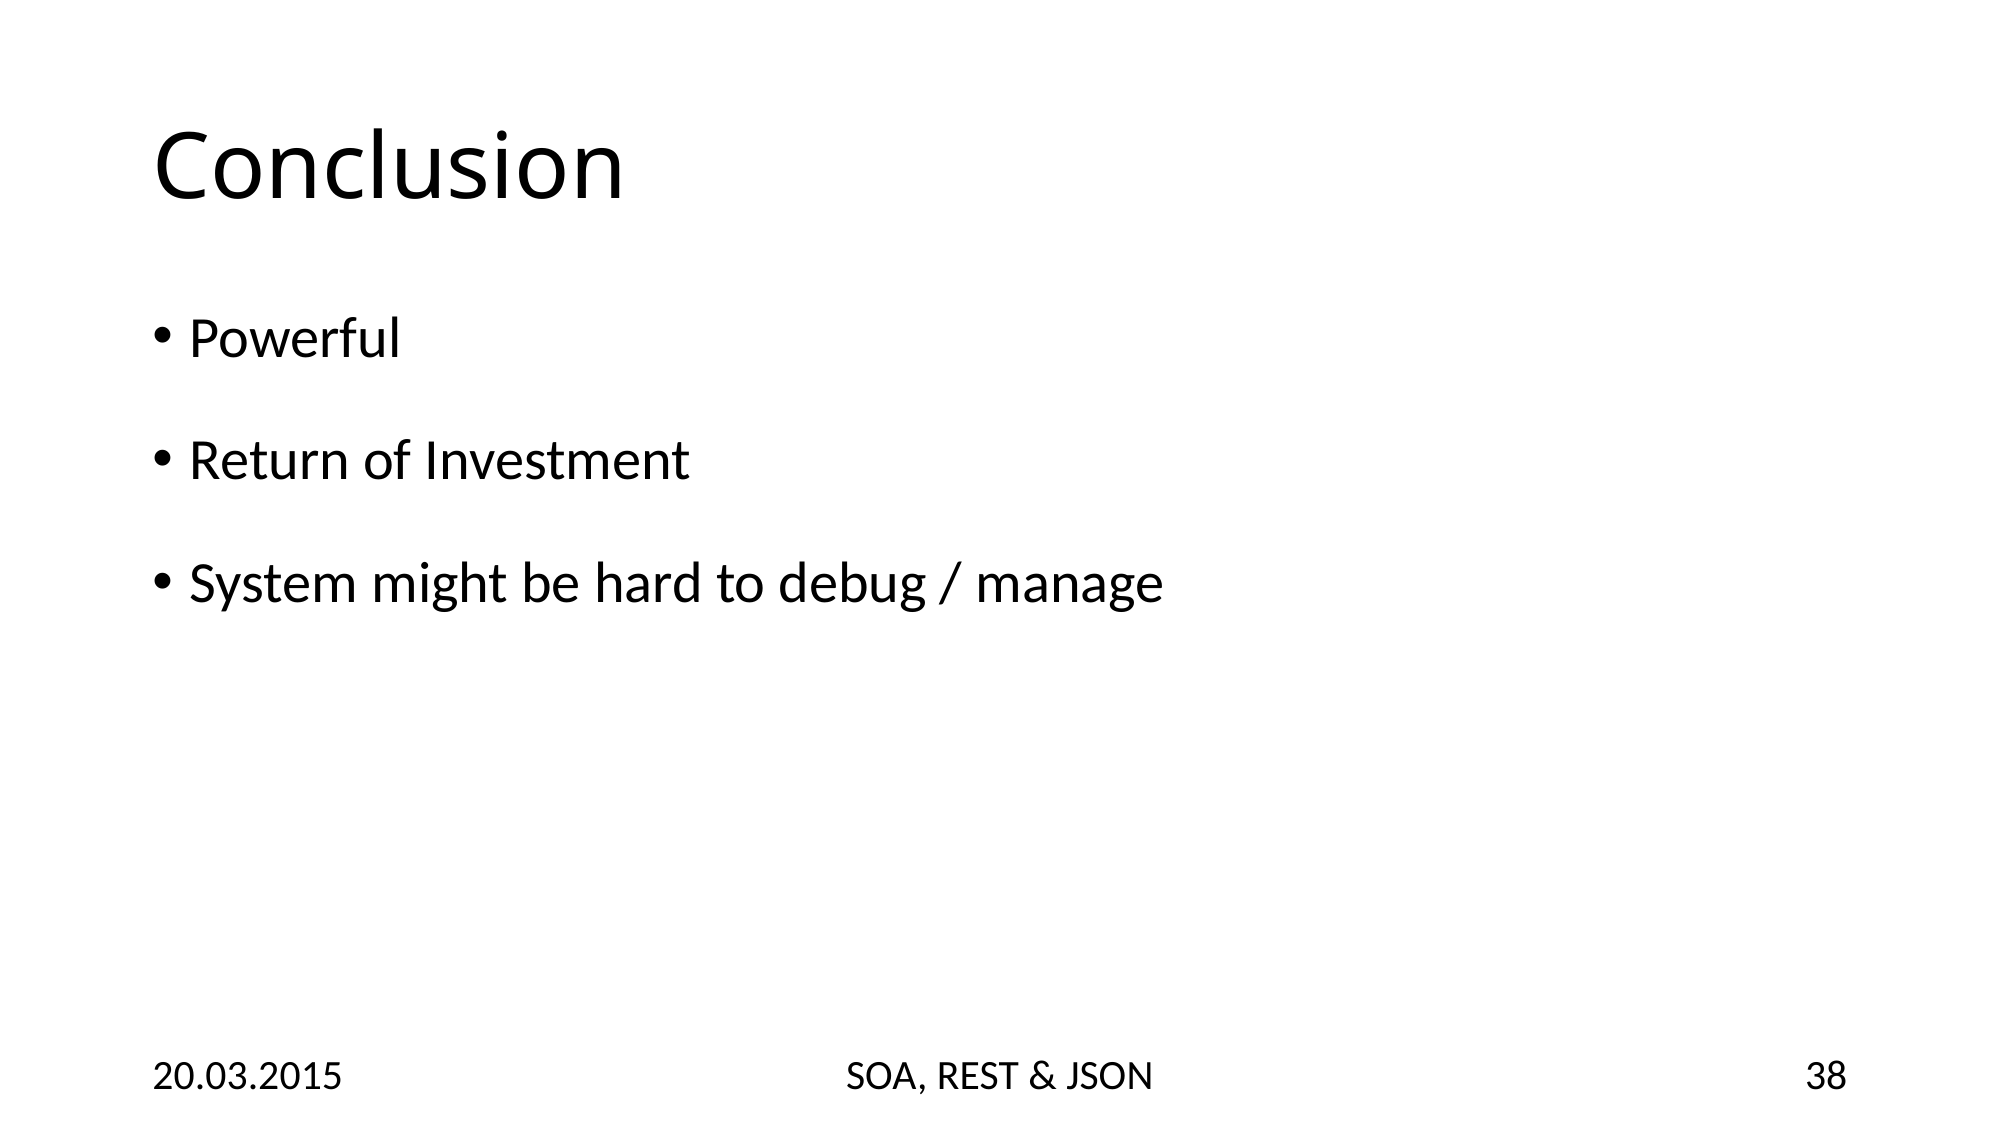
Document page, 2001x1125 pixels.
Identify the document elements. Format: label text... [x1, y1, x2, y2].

list Powerful Return of Investment System might be hard to debug / manage [137, 299, 1863, 1014]
title Conclusion [137, 59, 1863, 278]
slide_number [137, 1042, 588, 1103]
slide_number 38 [1412, 1042, 1863, 1103]
footer SOA, REST & JSON [662, 1042, 1338, 1103]
